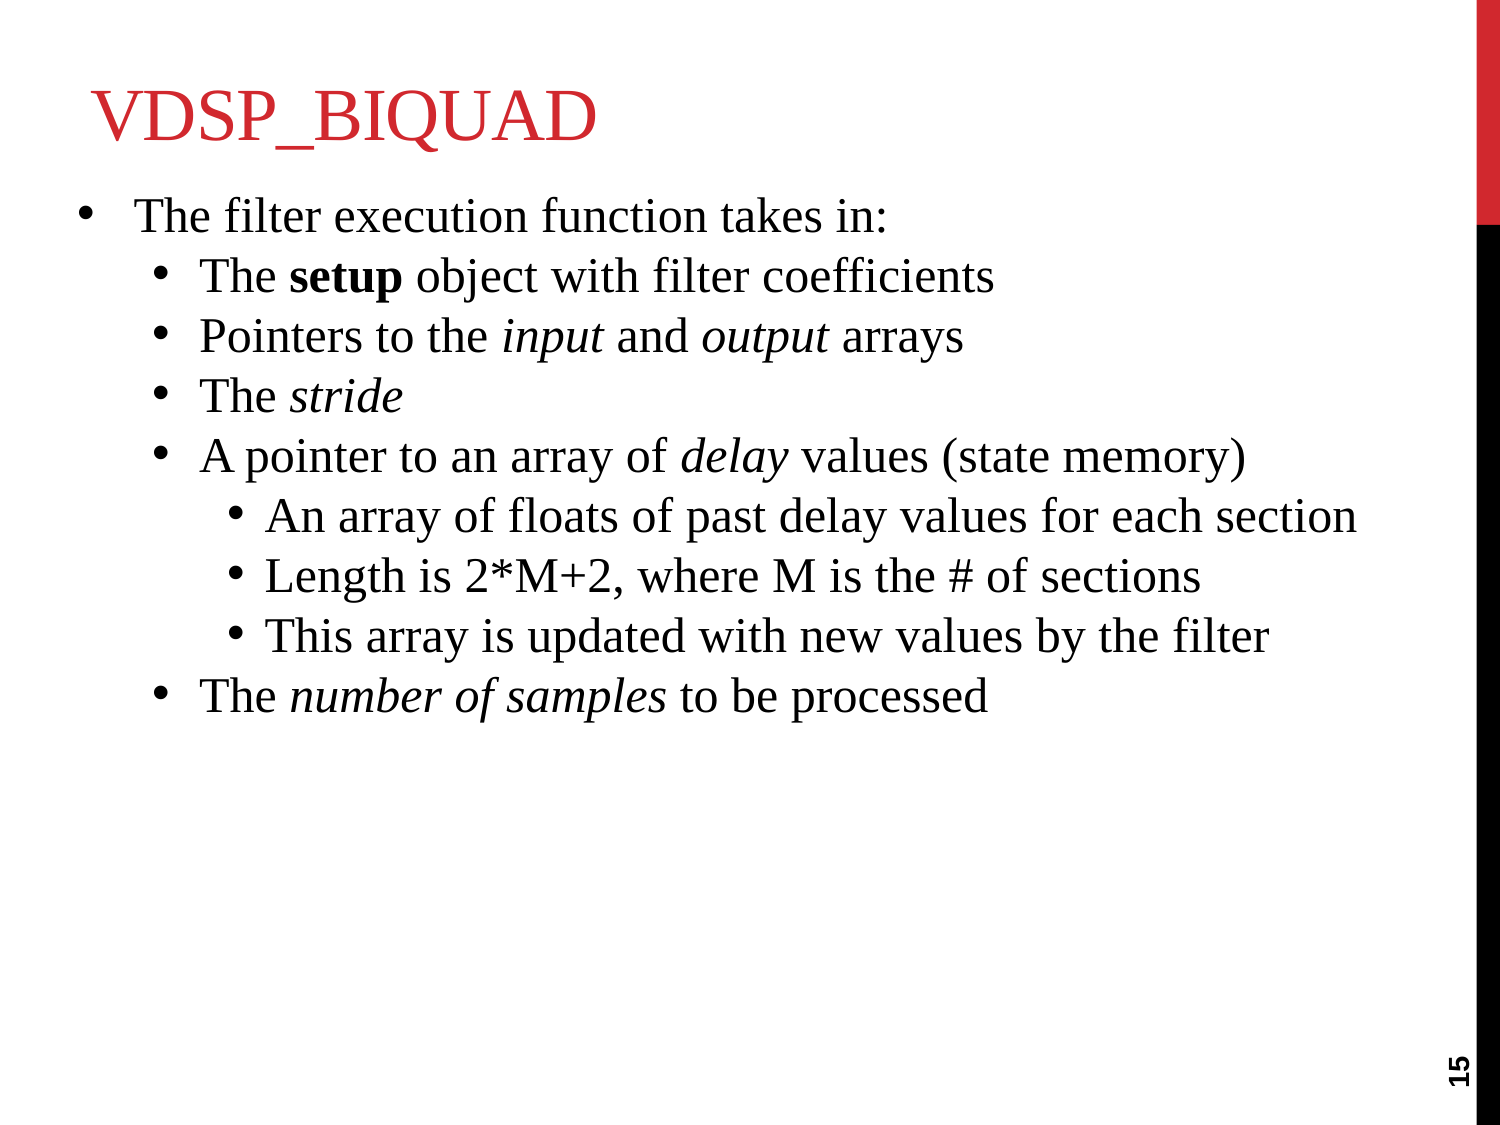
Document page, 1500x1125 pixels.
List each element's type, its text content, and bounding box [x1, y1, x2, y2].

title vDSP_biquad [75, 24, 1388, 163]
text_box The filter execution function takes in: The setup object with filter coefficients Pointers to the input and output arrays The stride A pointer to an array of delay values (state memory) An array of floats of past delay values for each section Length is 2*M+2, where M is the # of sections This array is updated with new values by the filter The number of samples to be processed [62, 174, 1425, 730]
slide_number 15 [1427, 887, 1488, 1104]
